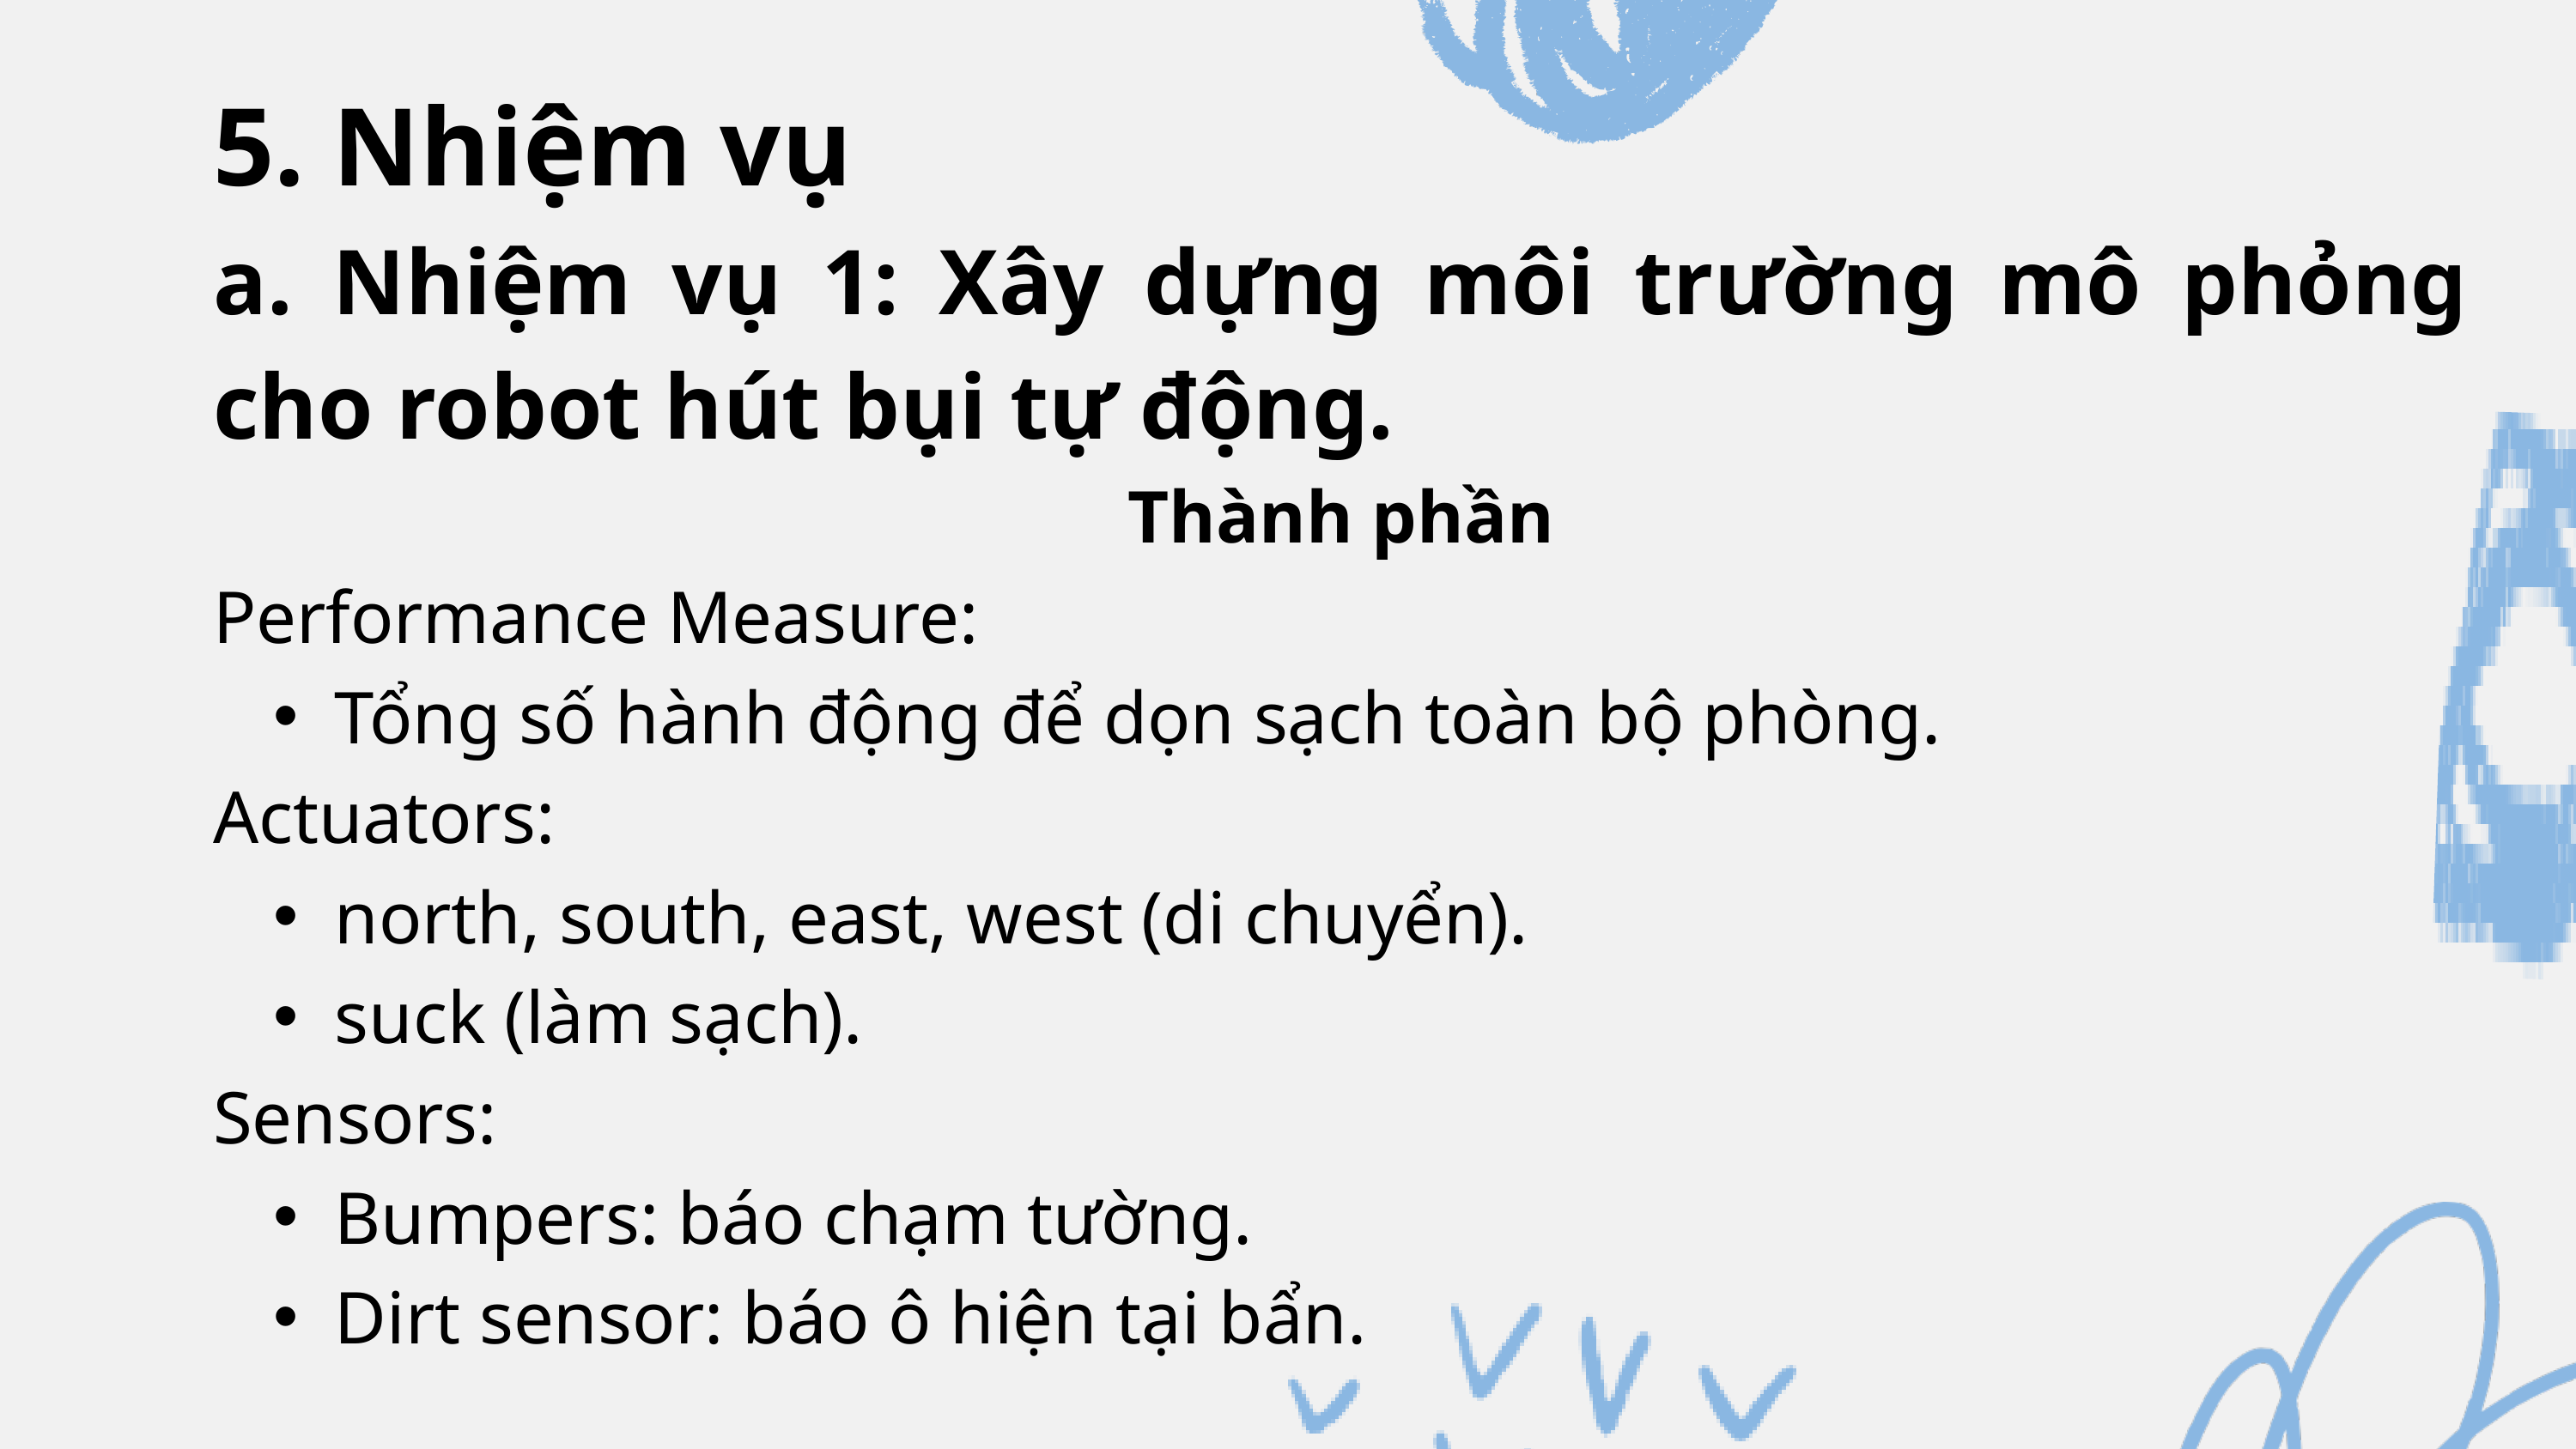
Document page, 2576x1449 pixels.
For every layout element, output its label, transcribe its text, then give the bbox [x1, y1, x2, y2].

text_box [2470, 410, 2576, 981]
text_box 5. Nhiệm vụ a. Nhiệm vụ 1: Xây dựng môi trường mô phỏng cho robot hút bụi tự động. Thành phần Performance Measure: Tổng số hành động để dọn sạch toàn bộ phòng. Actuators: north, south, east, west (di chuyển). suck (làm sạch). Sensors: Bumpers: báo chạm tường. Dirt sensor: báo ô hiện tại bẩn. [213, 57, 2470, 1449]
text_box [2470, 1202, 2576, 1449]
text_box [1406, 0, 1814, 57]
